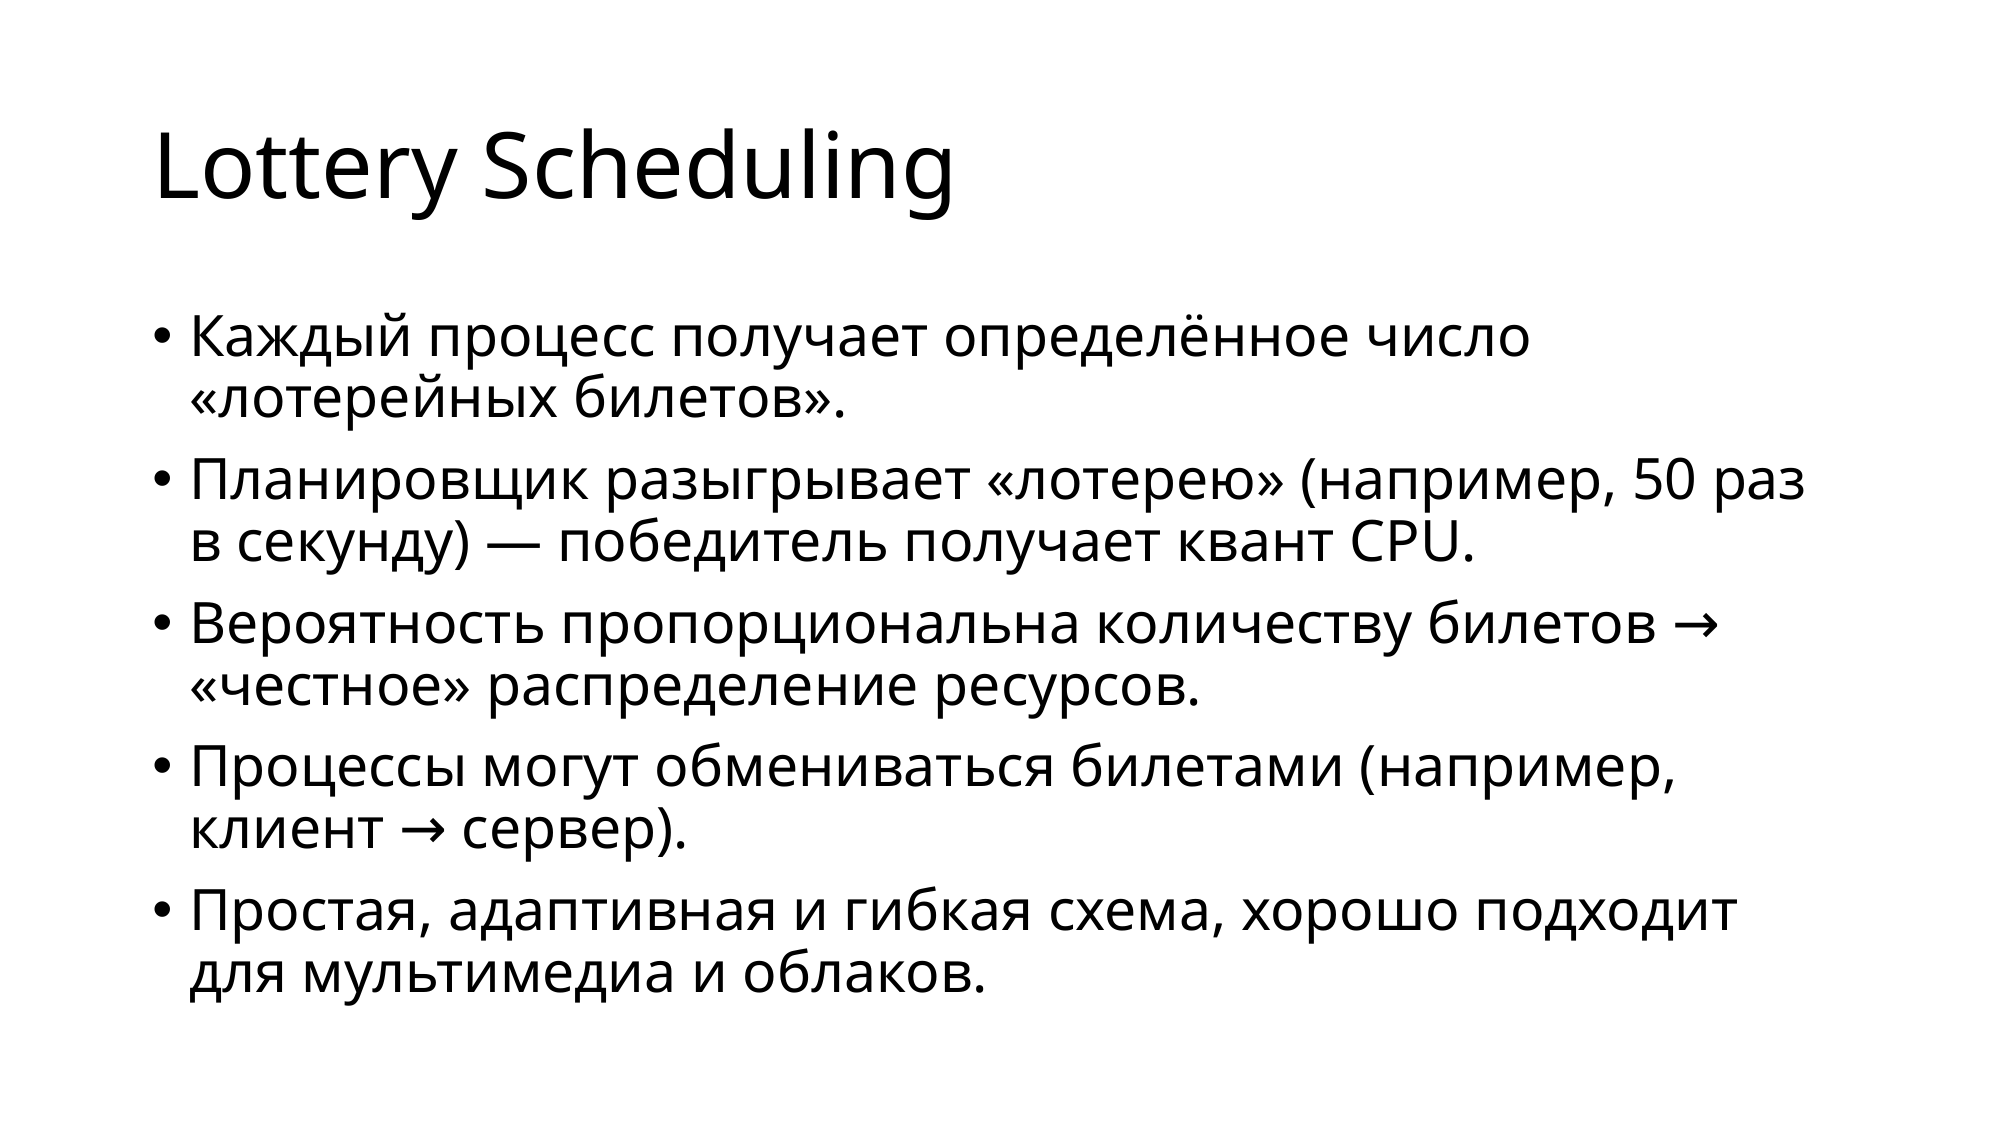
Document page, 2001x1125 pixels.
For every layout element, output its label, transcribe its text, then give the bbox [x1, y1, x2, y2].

title Lottery Scheduling [137, 59, 1863, 278]
list Каждый процесс получает определённое число «лотерейных билетов». Планировщик разыгрывает «лотерею» (например, 50 раз в секунду) — победитель получает квант CPU. Вероятность пропорциональна количеству билетов → «честное» распределение ресурсов. Процессы могут обмениваться билетами (например, клиент → сервер). Простая, адаптивная и гибкая схема, хорошо подходит для мультимедиа и облаков. [137, 299, 1863, 1014]
